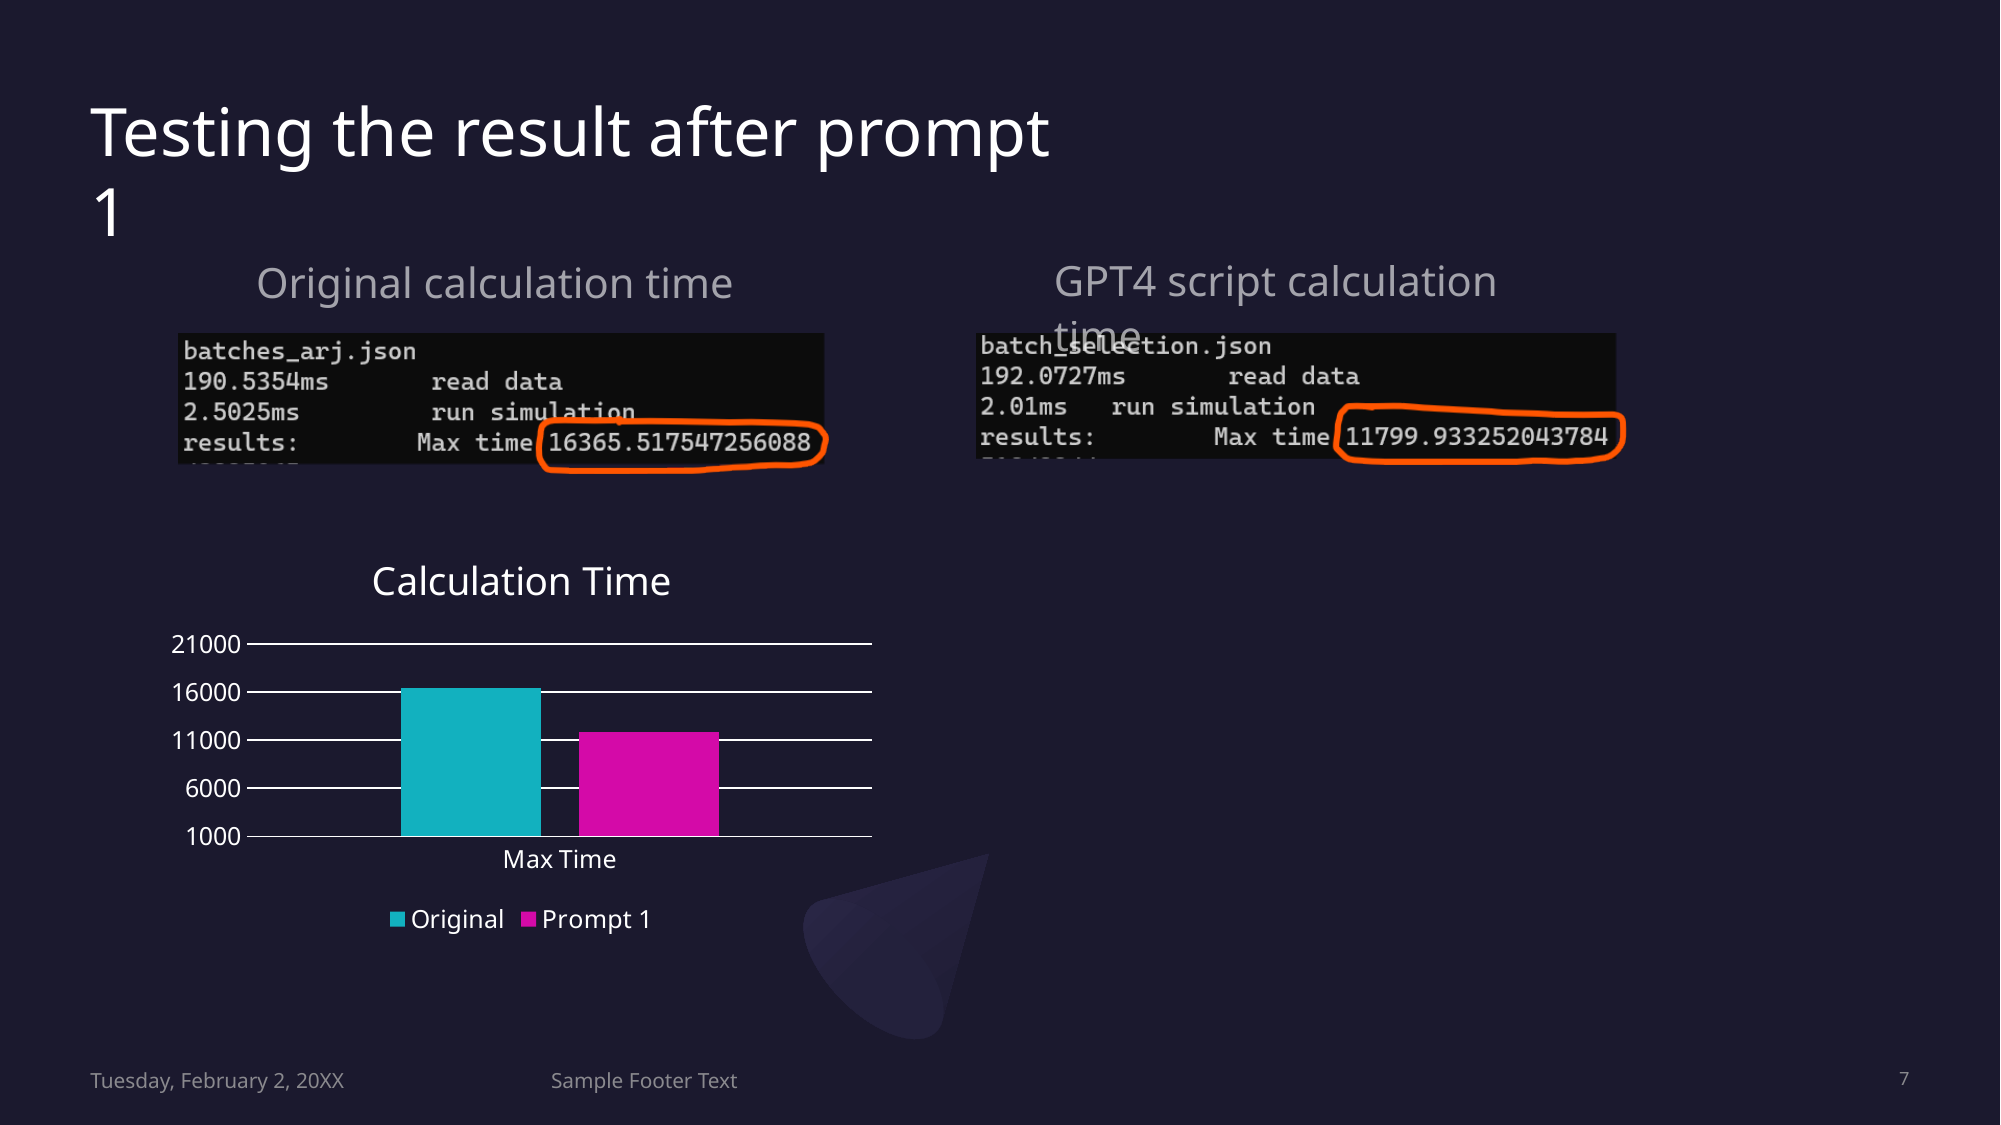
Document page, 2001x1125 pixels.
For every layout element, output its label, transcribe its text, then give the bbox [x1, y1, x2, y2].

list Original calculation time [255, 251, 788, 333]
title Testing the result after prompt 1 [90, 90, 1104, 252]
slide_number 7 [1632, 1067, 1910, 1093]
picture [178, 333, 830, 475]
text_box GPT4 script calculation time [1053, 250, 1586, 333]
picture [976, 333, 1627, 466]
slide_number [90, 1067, 522, 1093]
footer Sample Footer Text [551, 1067, 1598, 1093]
chart [156, 525, 887, 943]
